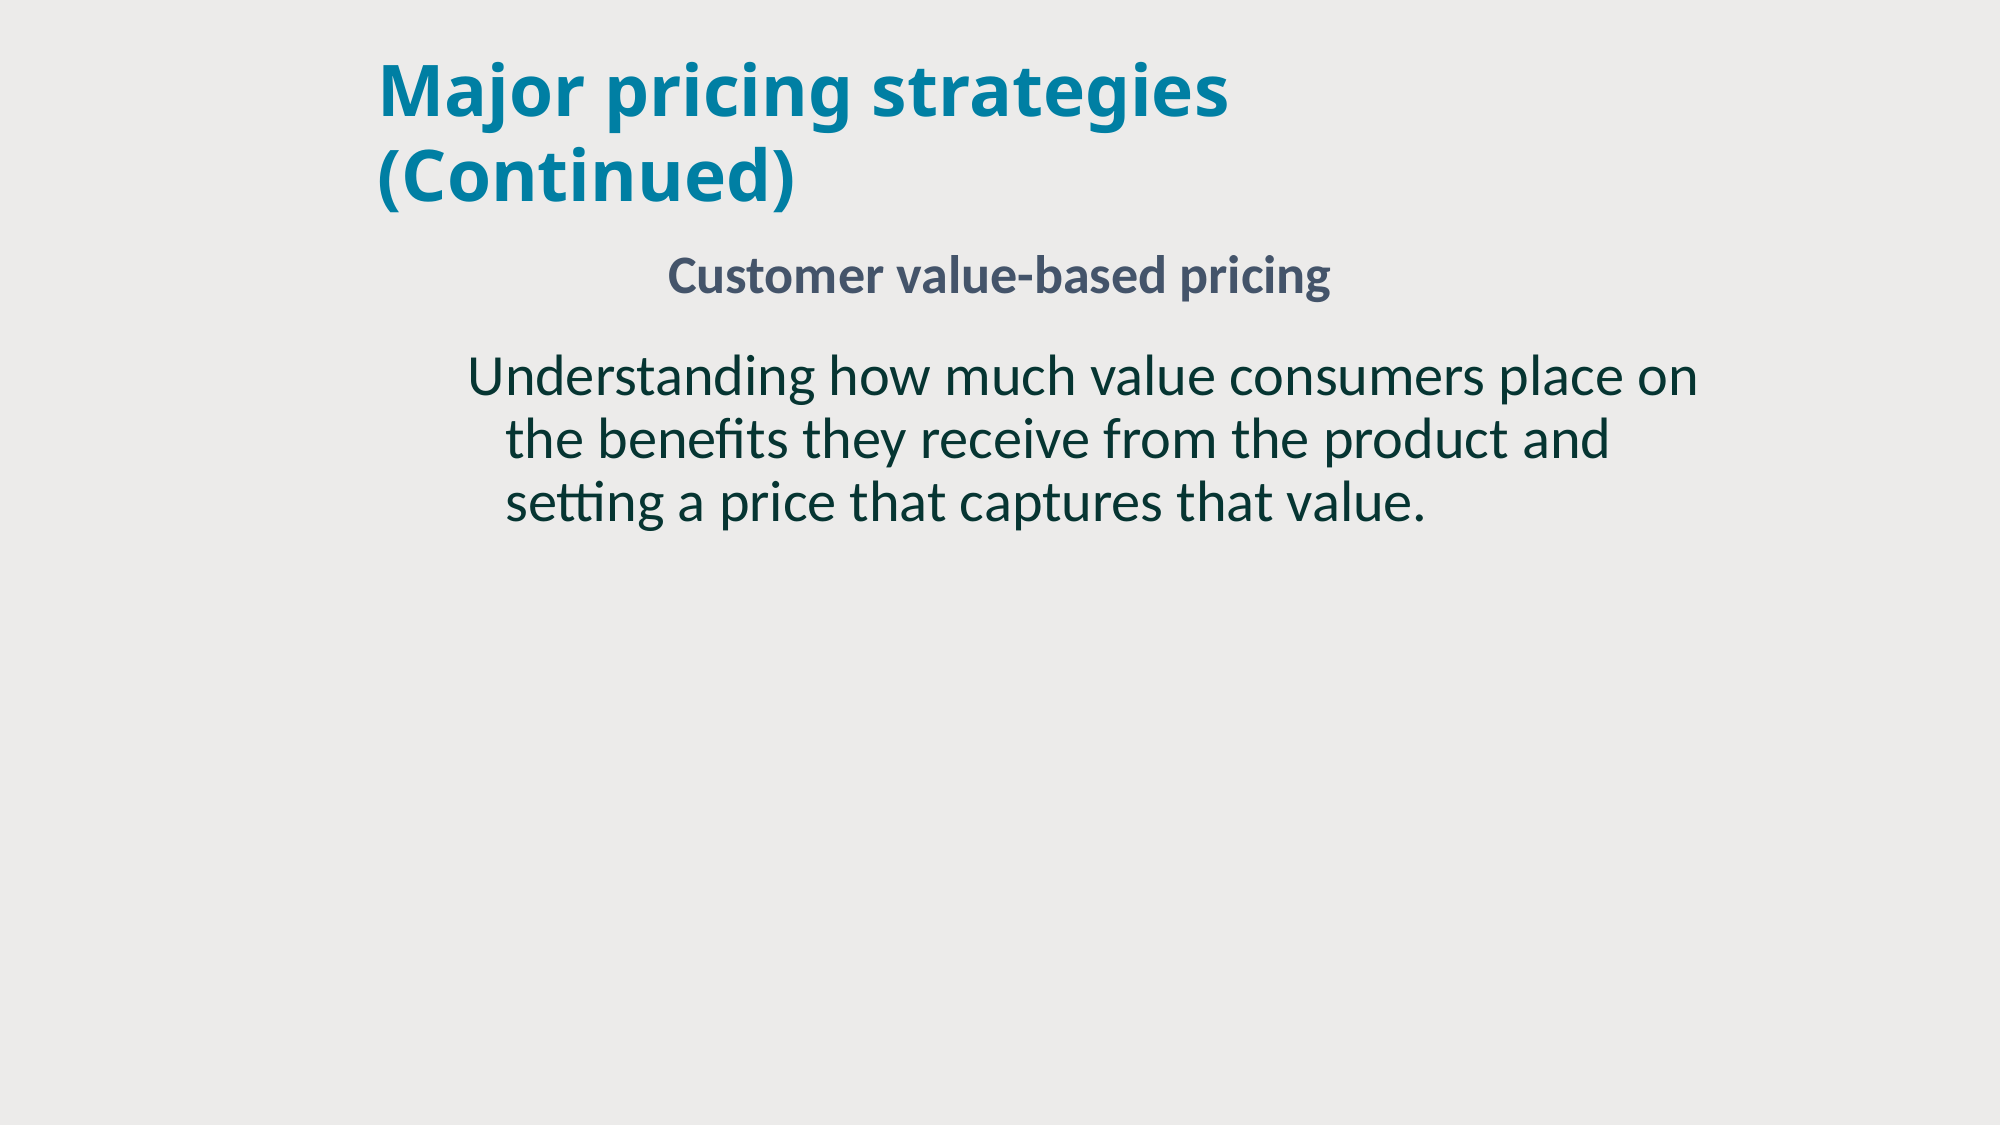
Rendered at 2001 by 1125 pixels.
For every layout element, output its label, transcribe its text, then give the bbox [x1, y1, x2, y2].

list Customer value-based pricing [412, 238, 1588, 313]
list Understanding how much value consumers place on the benefits they receive from the product and setting a price that captures that value. [452, 337, 1721, 1013]
text_box [1184, 330, 1216, 391]
title Major pricing strategies (Continued) [362, 36, 1638, 225]
